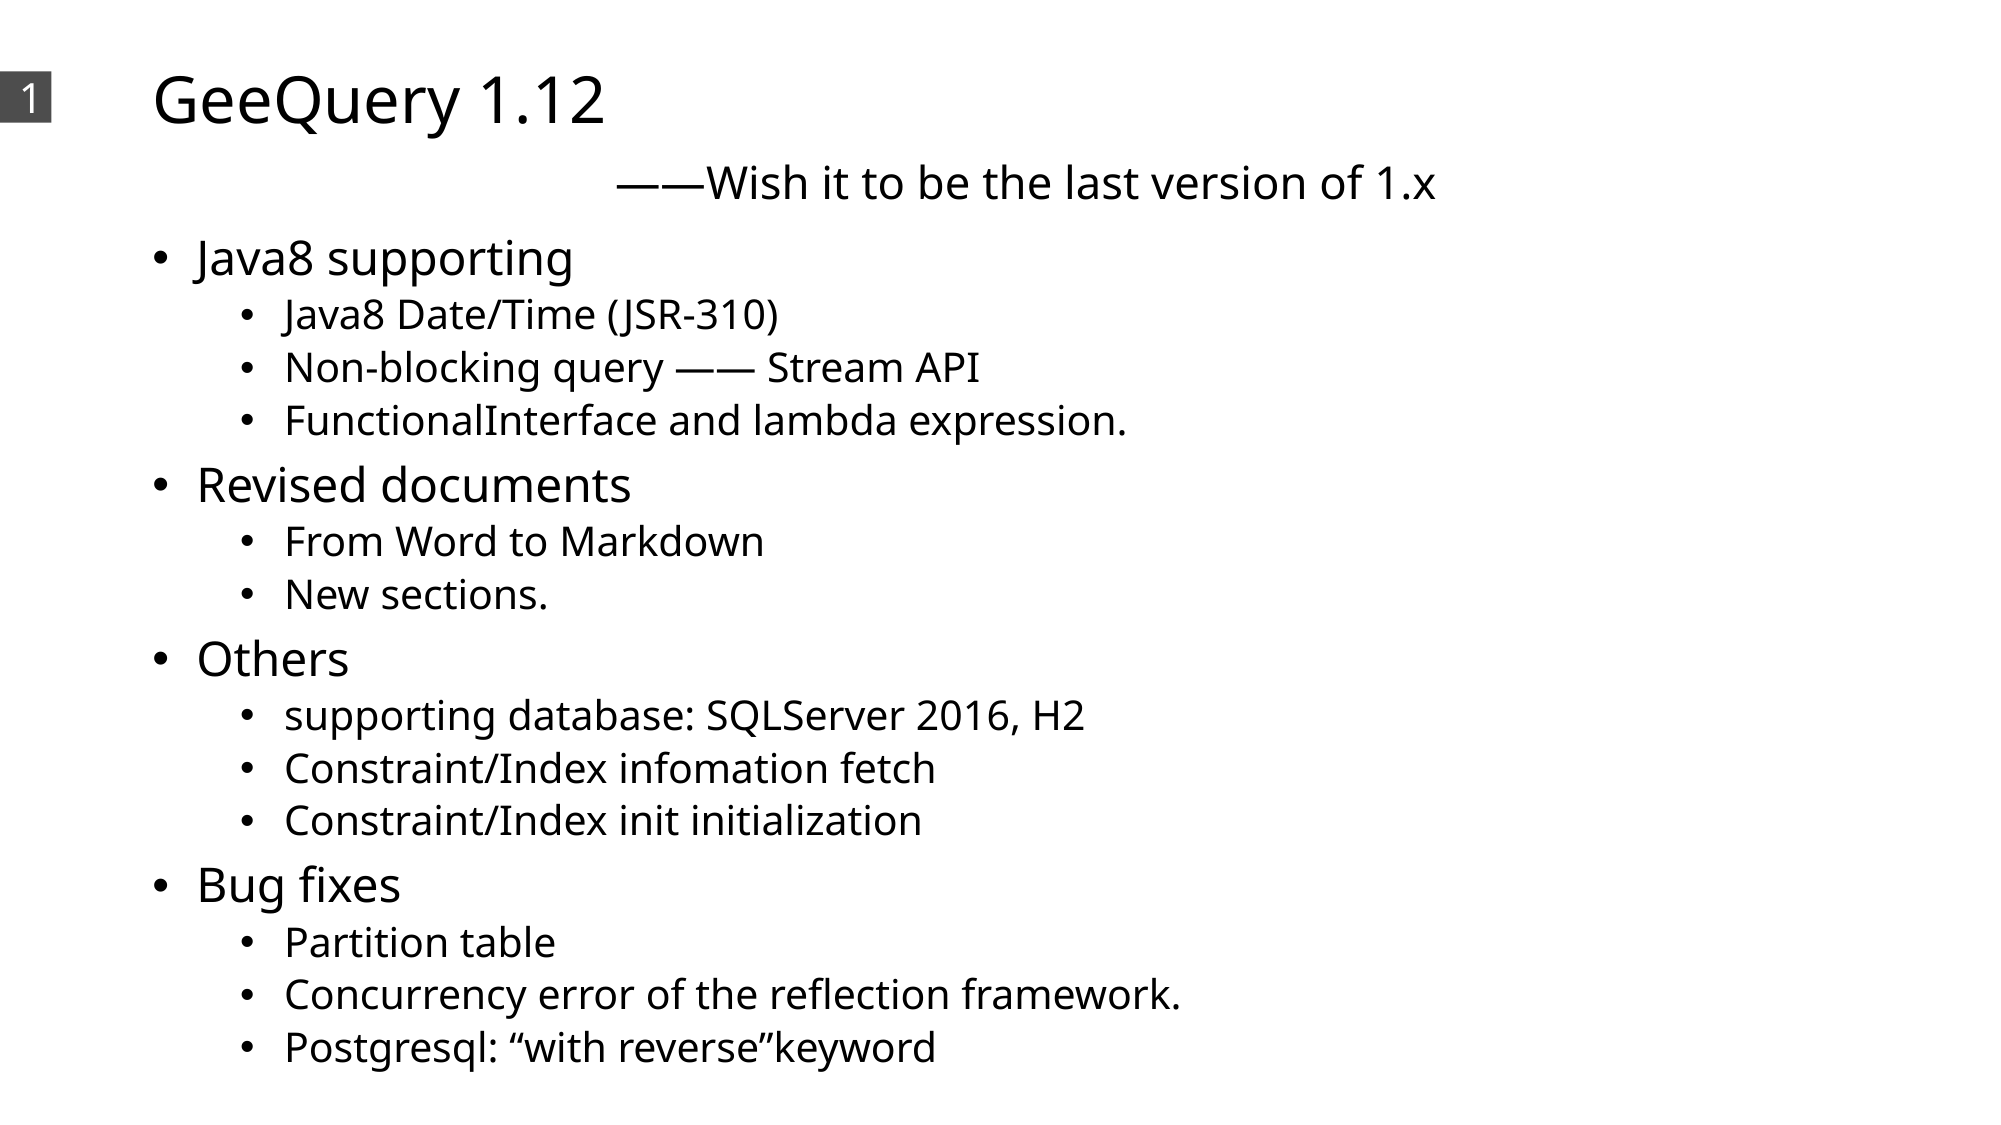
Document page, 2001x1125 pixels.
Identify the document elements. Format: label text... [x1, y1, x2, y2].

text_box [0, 70, 4, 124]
text_box 1 [4, 64, 58, 129]
title GeeQuery 1.12 ——Wish it to be the last version of 1.x [137, 59, 1863, 227]
list Java8 supporting Java8 Date/Time (JSR-310) Non-blocking query —— Stream API FunctionalInterface and lambda expression. Revised documents From Word to Markdown New sections. Others supporting database: SQLServer 2016, H2 Constraint/Index infomation fetch Constraint/Index init initialization Bug fixes Partition table Concurrency error of the reflection framework. Postgresql: “with reverse”keyword [137, 227, 1863, 1082]
